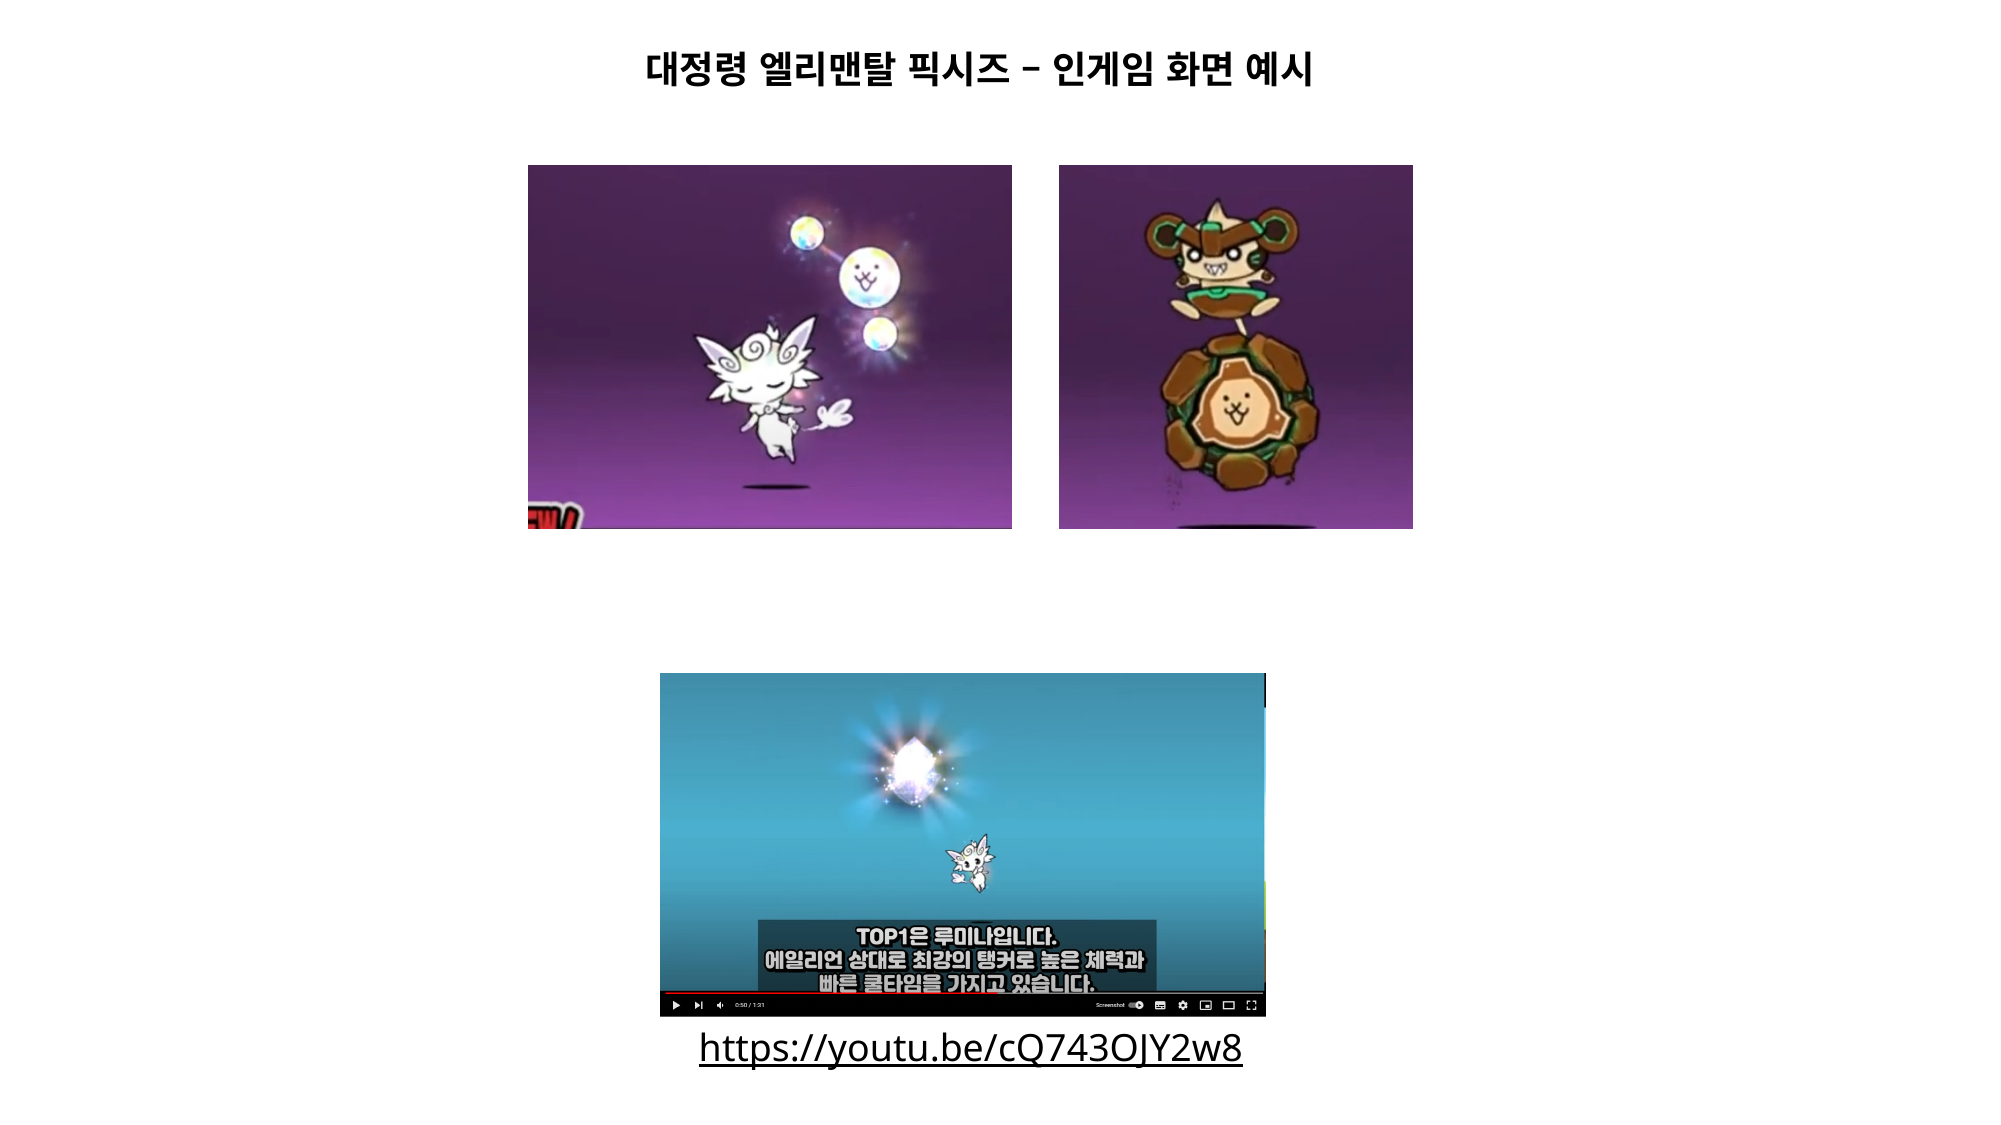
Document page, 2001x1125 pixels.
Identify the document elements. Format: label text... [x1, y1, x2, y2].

picture [1059, 165, 1413, 529]
text_box 대정령 엘리맨탈 픽시즈 – 인게임 화면 예시 [630, 38, 1330, 99]
picture [660, 673, 1266, 1017]
picture [528, 165, 1012, 529]
text_box https://youtu.be/cQ743OJY2w8 [684, 1016, 1684, 1082]
